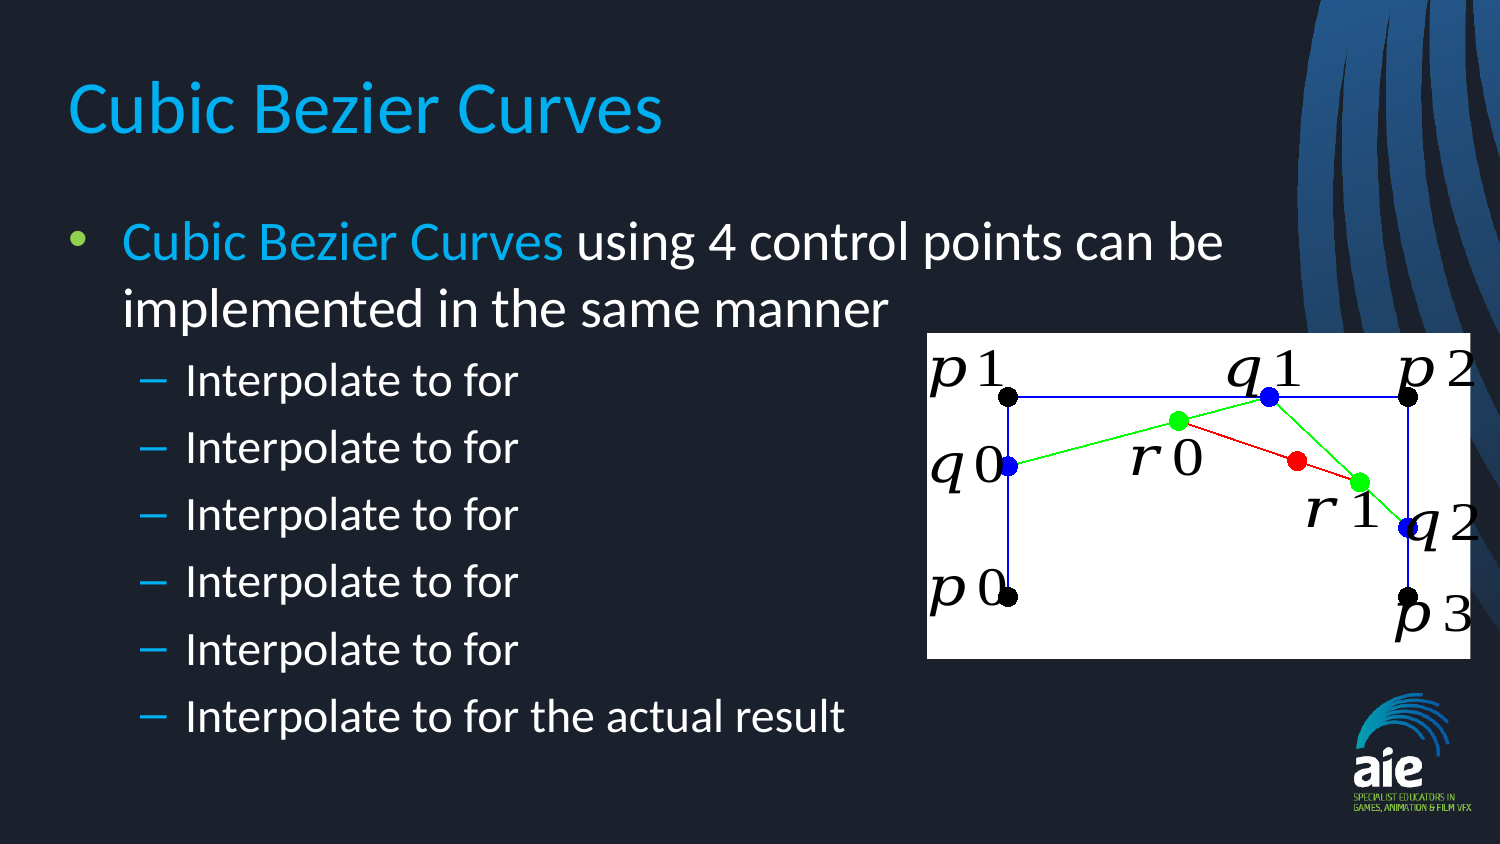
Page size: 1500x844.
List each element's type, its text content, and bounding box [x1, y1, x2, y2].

title Cubic Bezier Curves [53, 33, 1425, 175]
picture [0, 0, 1500, 844]
